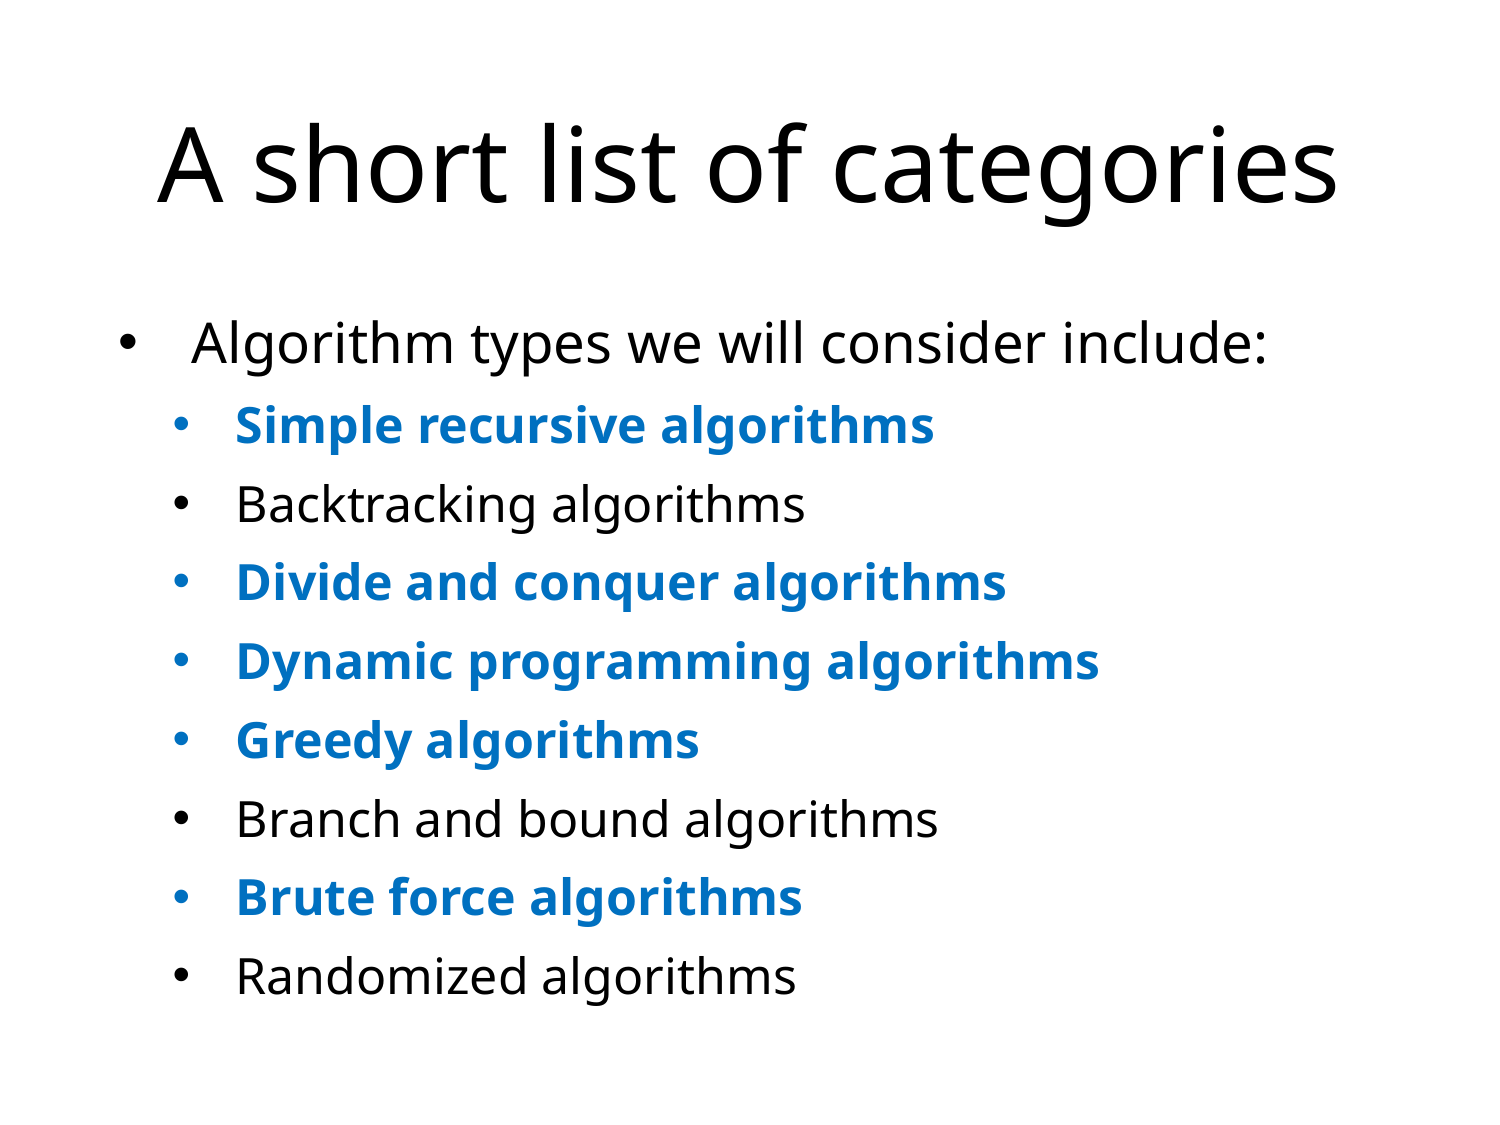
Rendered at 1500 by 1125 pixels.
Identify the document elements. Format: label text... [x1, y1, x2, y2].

title A short list of categories [103, 59, 1397, 278]
list Algorithm types we will consider include: Simple recursive algorithms Backtracking algorithms Divide and conquer algorithms Dynamic programming algorithms Greedy algorithms Branch and bound algorithms Brute force algorithms Randomized algorithms [103, 299, 1397, 1014]
